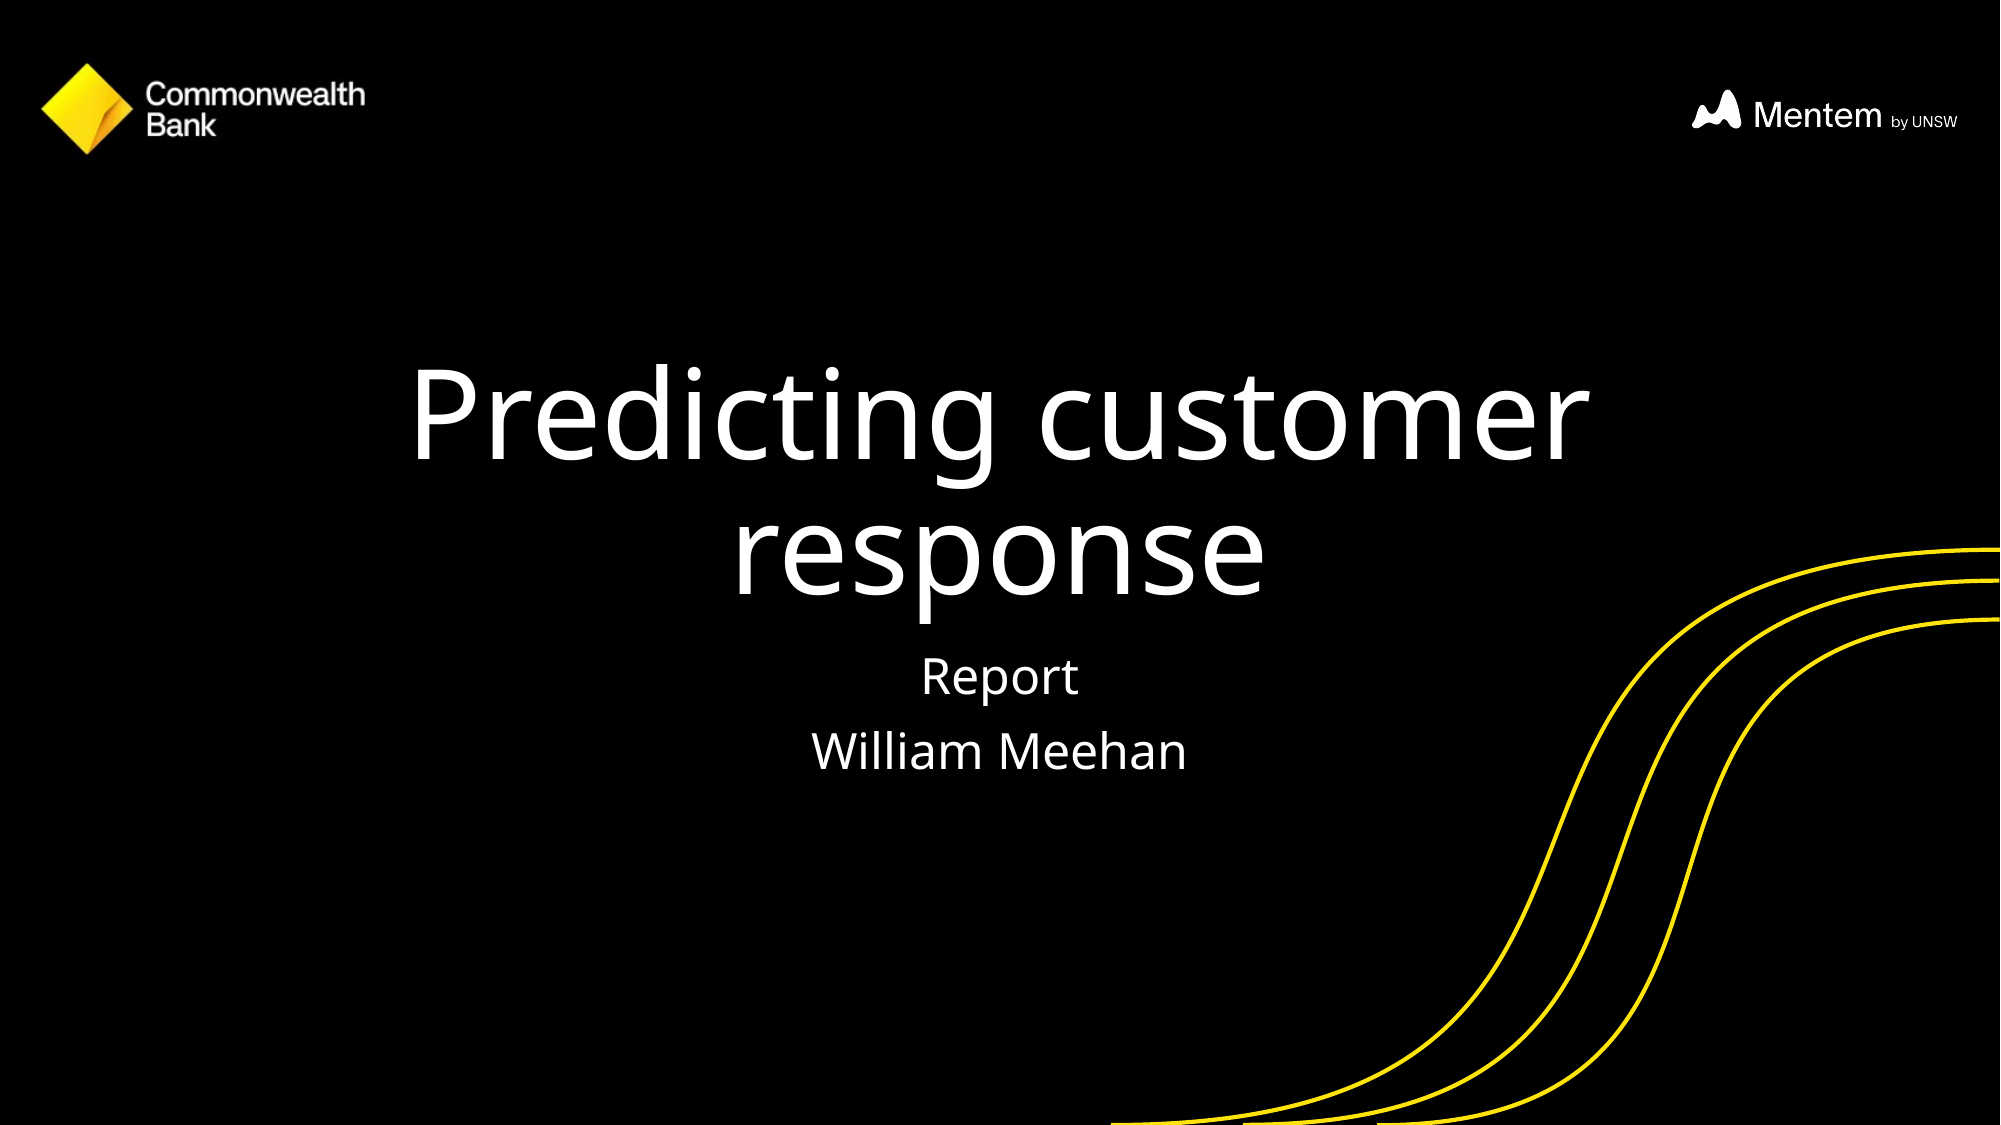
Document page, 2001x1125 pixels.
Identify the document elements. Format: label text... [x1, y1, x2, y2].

subtitle Report William Meehan [249, 643, 1110, 916]
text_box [1242, 580, 2000, 1125]
title Predicting customer response [249, 237, 1750, 629]
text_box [1110, 549, 2000, 1125]
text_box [1376, 618, 2000, 1125]
picture [26, 10, 380, 209]
picture [1667, 64, 1983, 155]
